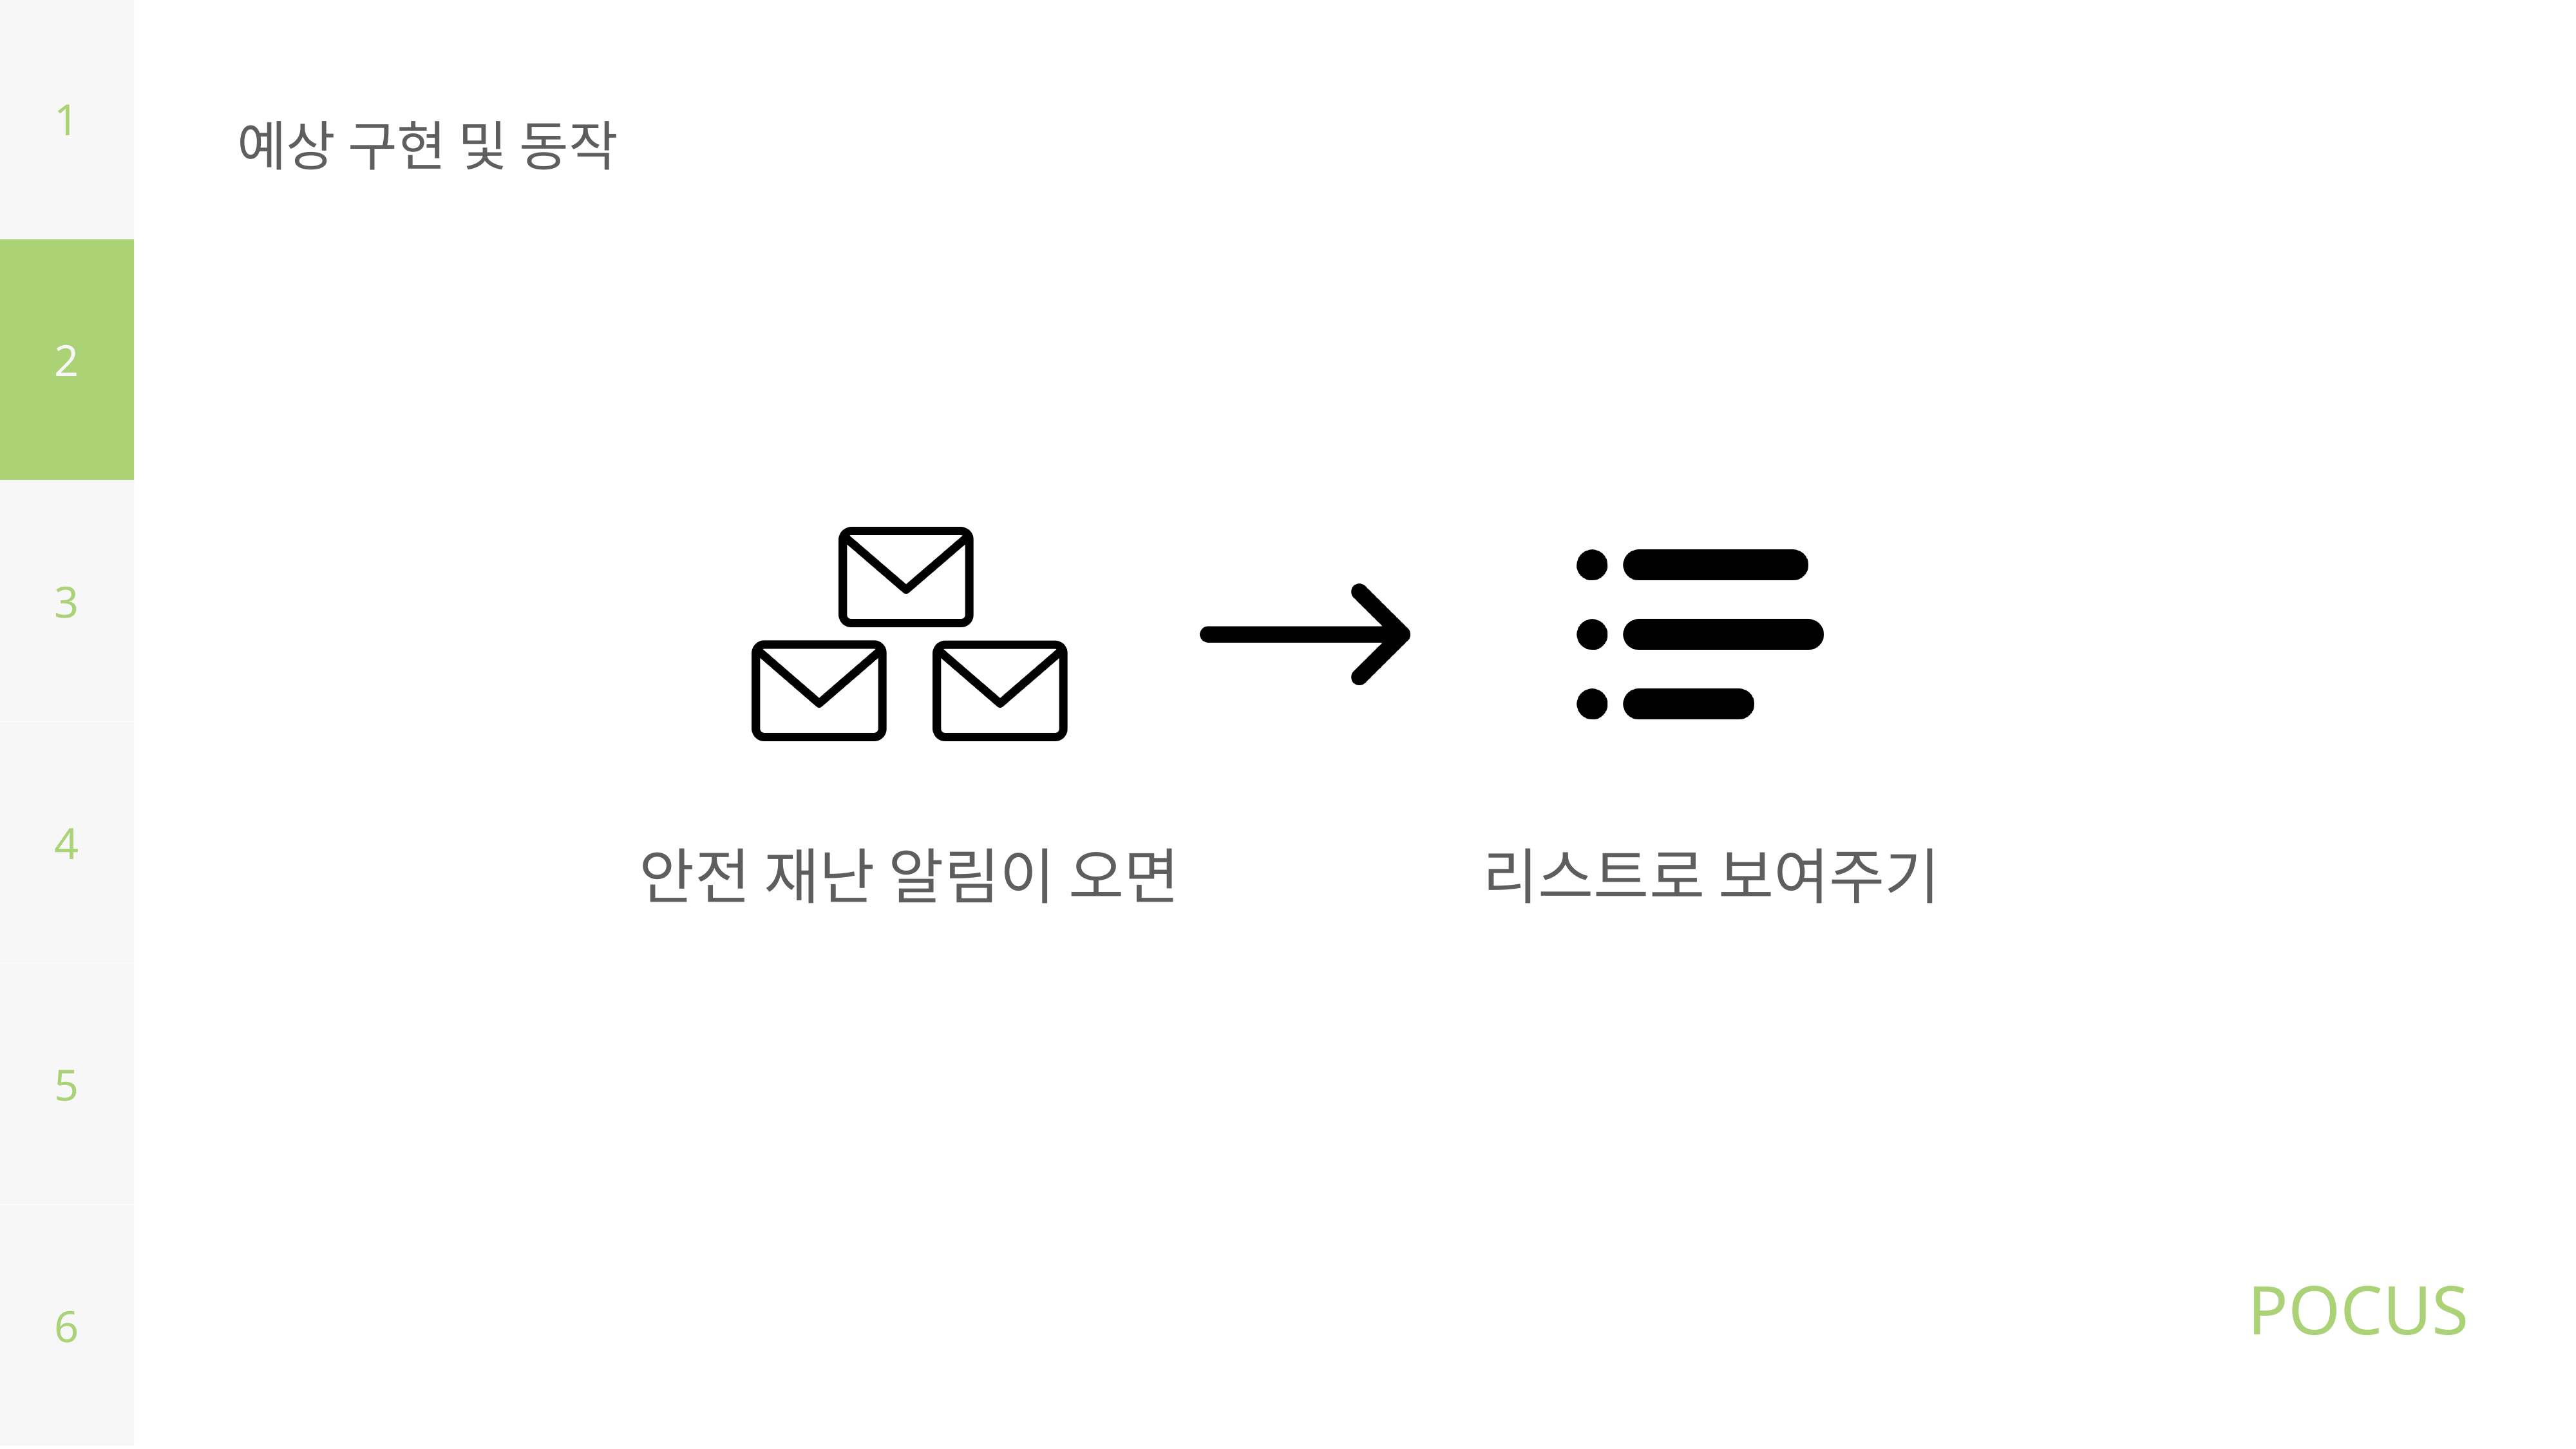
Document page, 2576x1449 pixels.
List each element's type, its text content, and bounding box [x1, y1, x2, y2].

picture [1200, 529, 1410, 739]
text_box 예상 구현 및 동작 [232, 107, 1510, 182]
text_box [752, 509, 1068, 758]
text_box 3 [0, 480, 135, 722]
text_box POCUS [2242, 1262, 2475, 1354]
text_box 안전 재난 알림이 오면 [619, 806, 1200, 916]
text_box 2 [0, 239, 135, 480]
text_box 4 [0, 722, 135, 963]
text_box 리스트로 보여주기 [1421, 806, 2002, 916]
text_box 5 [0, 963, 135, 1204]
text_box 1 [0, 0, 135, 239]
text_box 6 [0, 1204, 135, 1446]
picture [1577, 510, 1824, 758]
